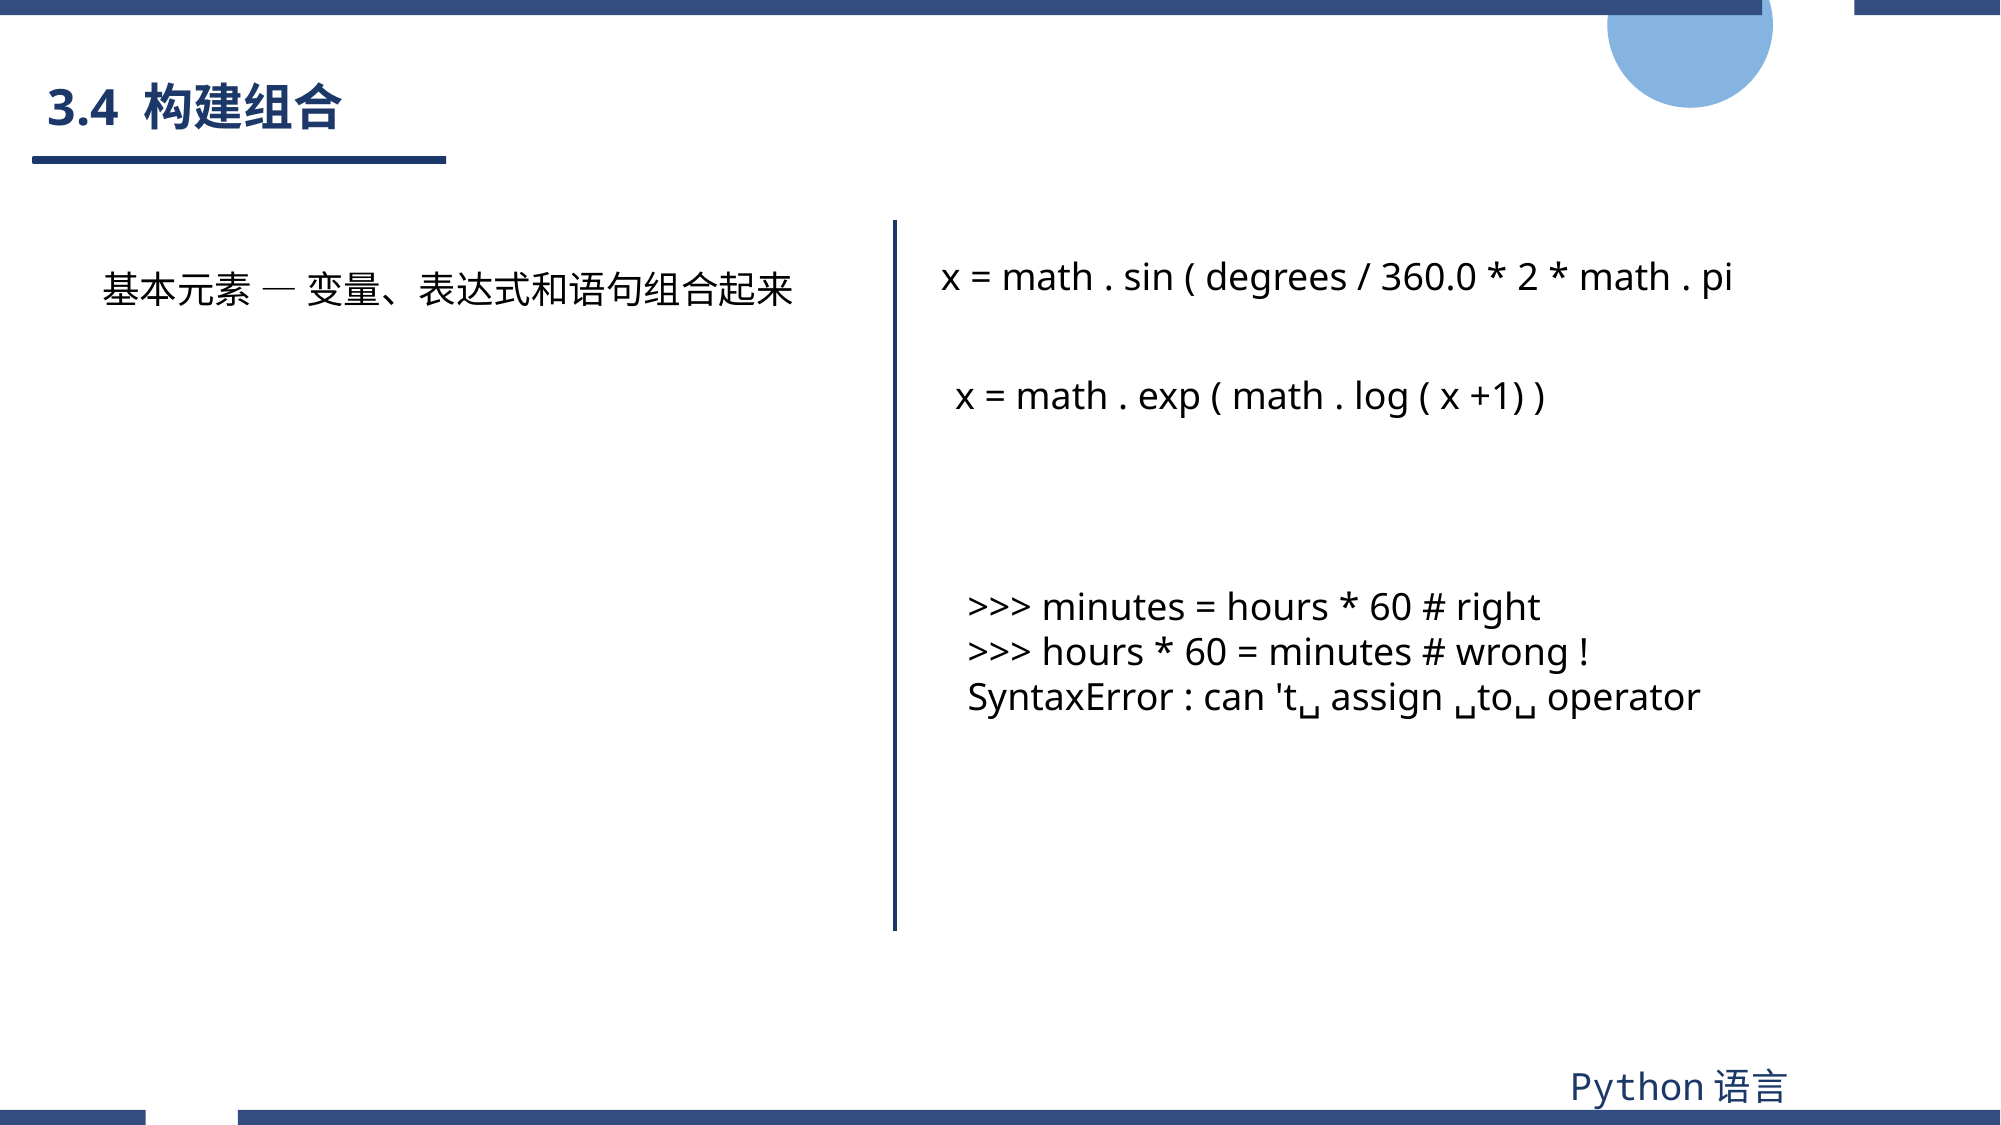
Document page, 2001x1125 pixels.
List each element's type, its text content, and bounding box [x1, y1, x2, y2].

text_box x = math . exp ( math . log ( x +1) ) [940, 364, 1561, 425]
title 3.4 构建组合 [32, 67, 632, 152]
text_box x = math . sin ( degrees / 360.0 * 2 * math . pi [926, 245, 1760, 306]
text_box 基本元素 — 变量、表达式和语句组合起来 [87, 245, 851, 319]
text_box >>> minutes = hours * 60 # right >>> hours * 60 = minutes # wrong ! SyntaxError : can 't␣ assign ␣to␣ operator [952, 575, 1953, 726]
